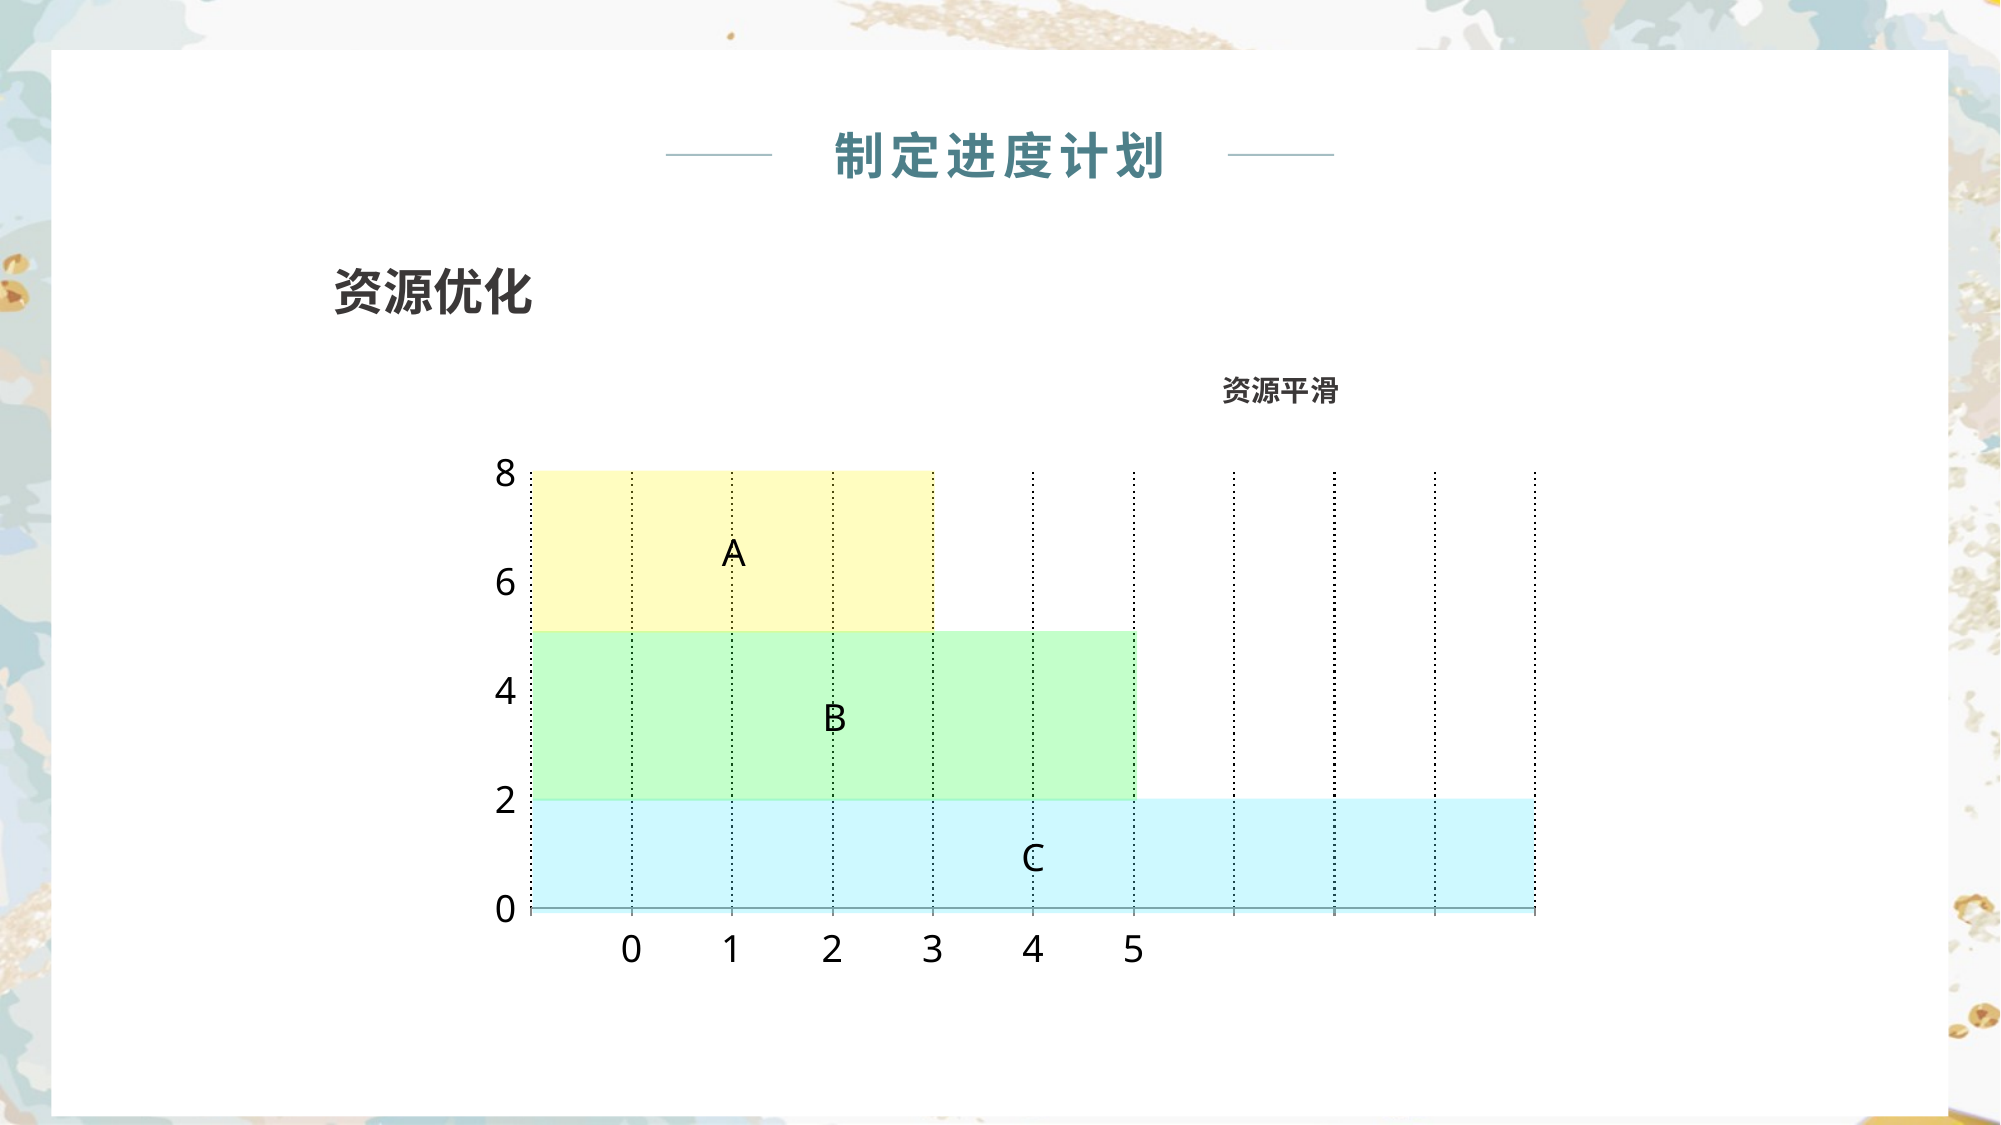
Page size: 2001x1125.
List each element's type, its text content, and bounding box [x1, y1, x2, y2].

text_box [665, 116, 1335, 156]
text_box 资源平滑 [1214, 354, 1347, 415]
picture [0, 0, 2001, 1125]
text_box [51, 50, 1949, 1117]
text_box 资源优化 [325, 235, 541, 328]
chart [474, 432, 1547, 976]
